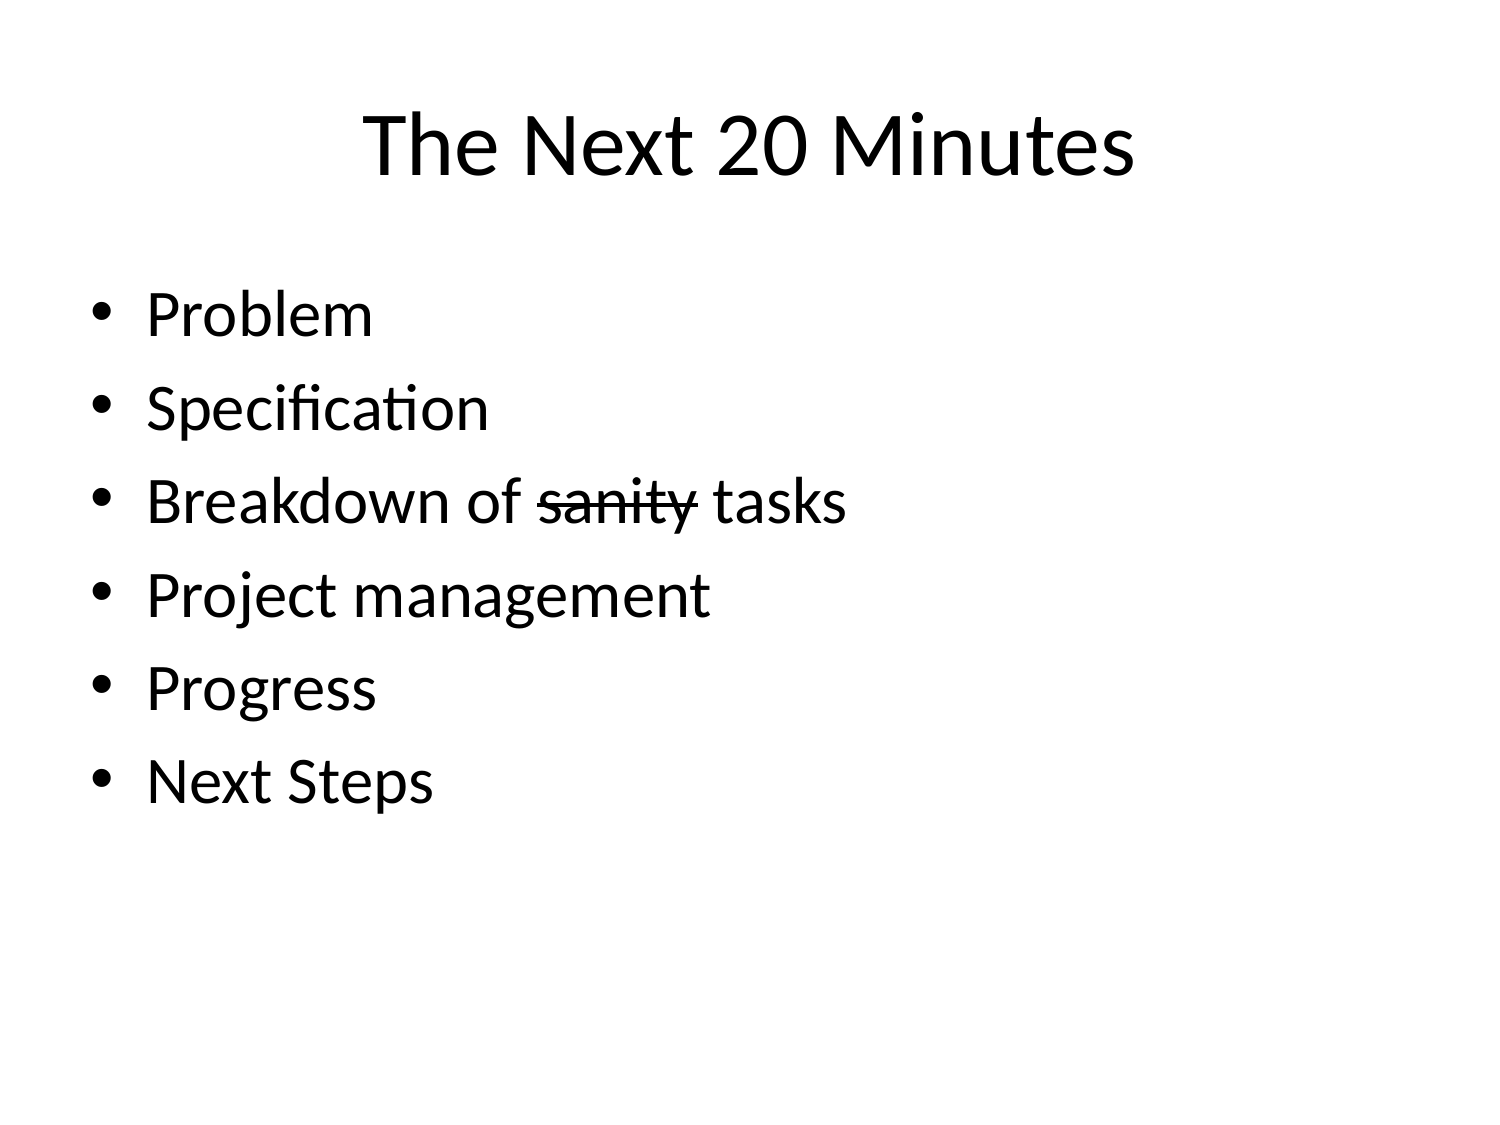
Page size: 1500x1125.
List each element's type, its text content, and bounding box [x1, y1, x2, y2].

title The Next 20 Minutes [75, 45, 1425, 233]
list Problem Specification Breakdown of sanity tasks Project management Progress Next Steps [75, 262, 1425, 1005]
